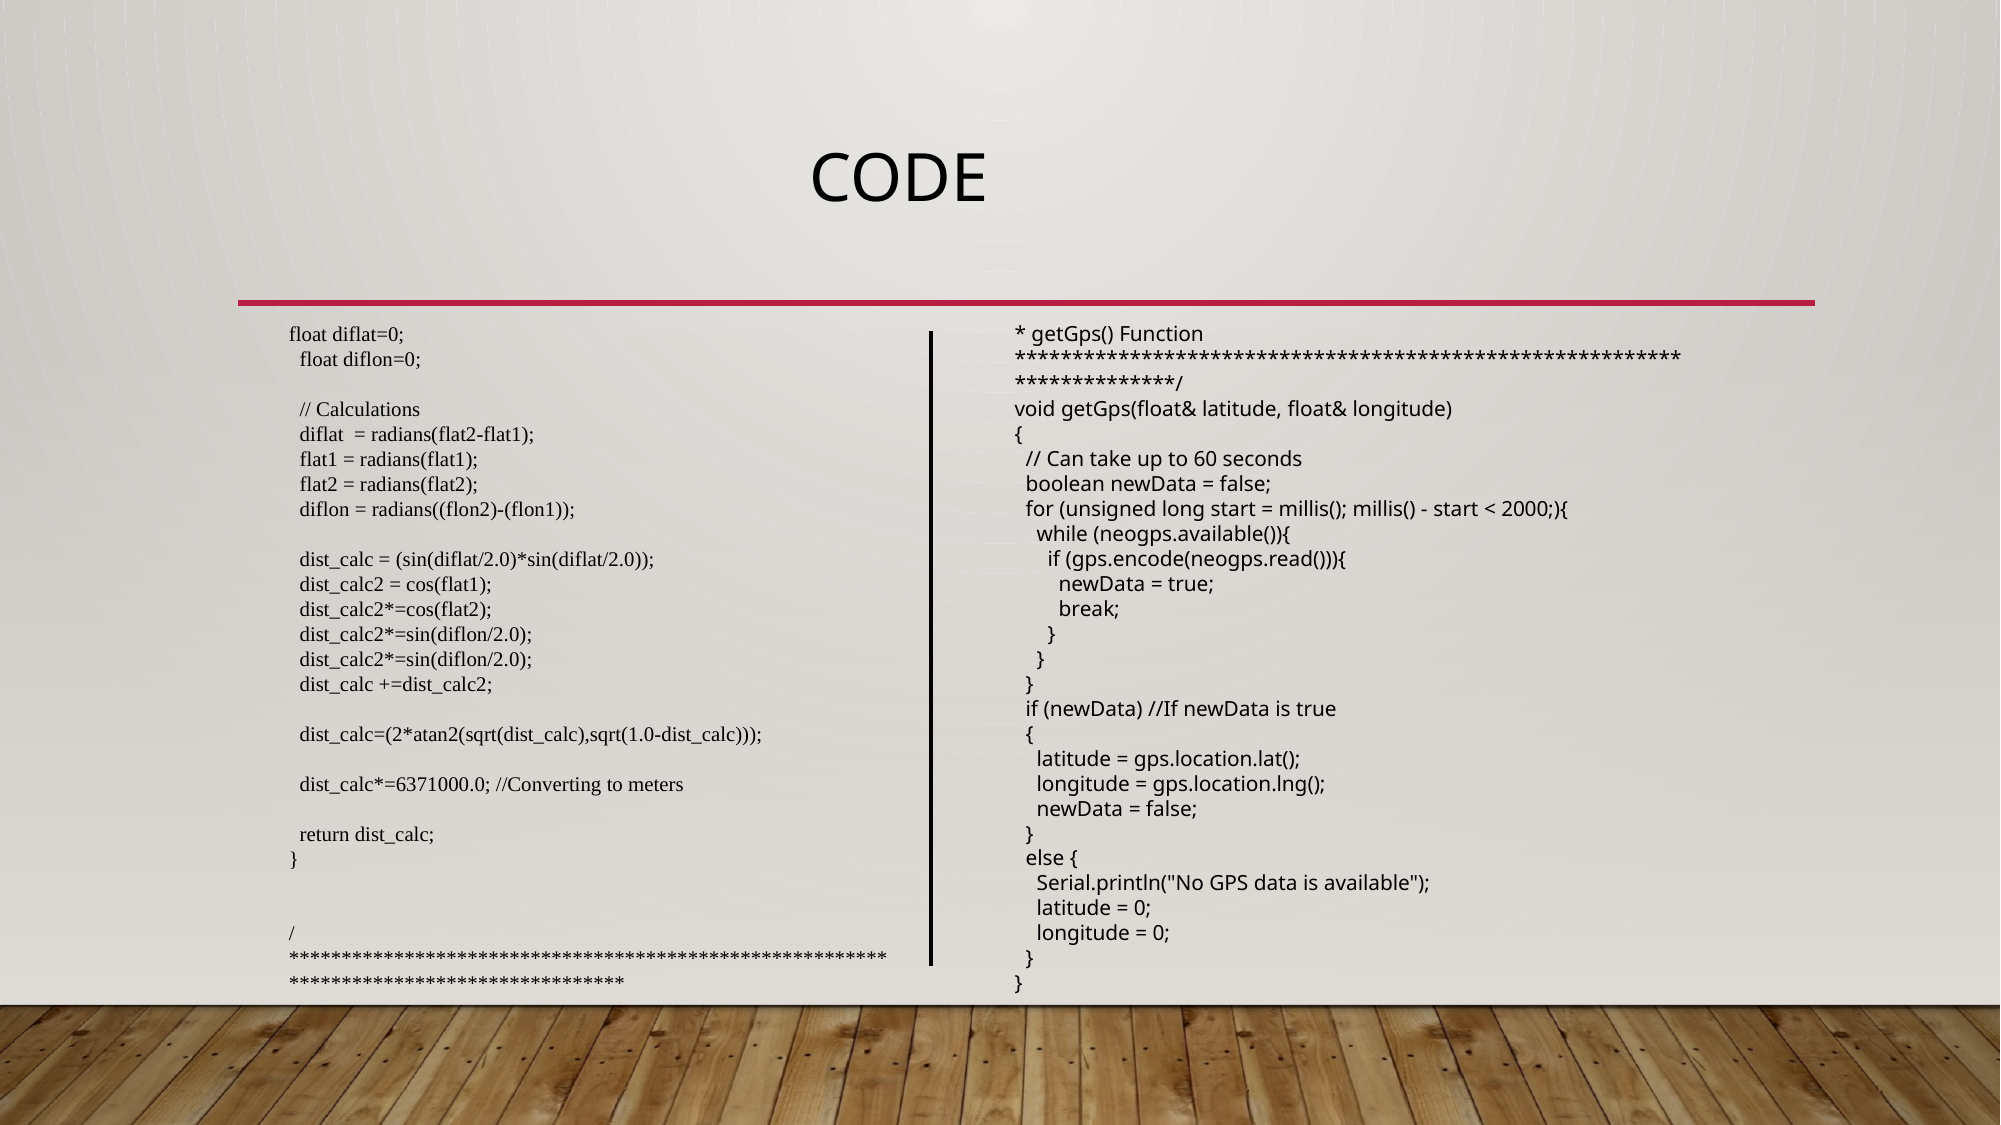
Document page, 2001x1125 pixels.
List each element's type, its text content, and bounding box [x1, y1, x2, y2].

picture [0, 1005, 2000, 1125]
title code [156, 136, 1733, 311]
text_box * getGps() Function ************************************************************************/ void getGps(float& latitude, float& longitude) { // Can take up to 60 seconds boolean newData = false; for (unsigned long start = millis(); millis() - start < 2000;){ while (neogps.available()){ if (gps.encode(neogps.read())){ newData = true; break; } } } if (newData) //If newData is true { latitude = gps.location.lat(); longitude = gps.location.lng(); newData = false; } else { Serial.println("No GPS data is available"); latitude = 0; longitude = 0; } } [999, 313, 1708, 1028]
text_box float diflat=0; float diflon=0; // Calculations diflat = radians(flat2-flat1); flat1 = radians(flat1); flat2 = radians(flat2); diflon = radians((flon2)-(flon1)); dist_calc = (sin(diflat/2.0)*sin(diflat/2.0)); dist_calc2 = cos(flat1); dist_calc2*=cos(flat2); dist_calc2*=sin(diflon/2.0); dist_calc2*=sin(diflon/2.0); dist_calc +=dist_calc2; dist_calc=(2*atan2(sqrt(dist_calc),sqrt(1.0-dist_calc))); dist_calc*=6371000.0; //Converting to meters return dist_calc; } /***************************************************************************************** [274, 313, 906, 1003]
